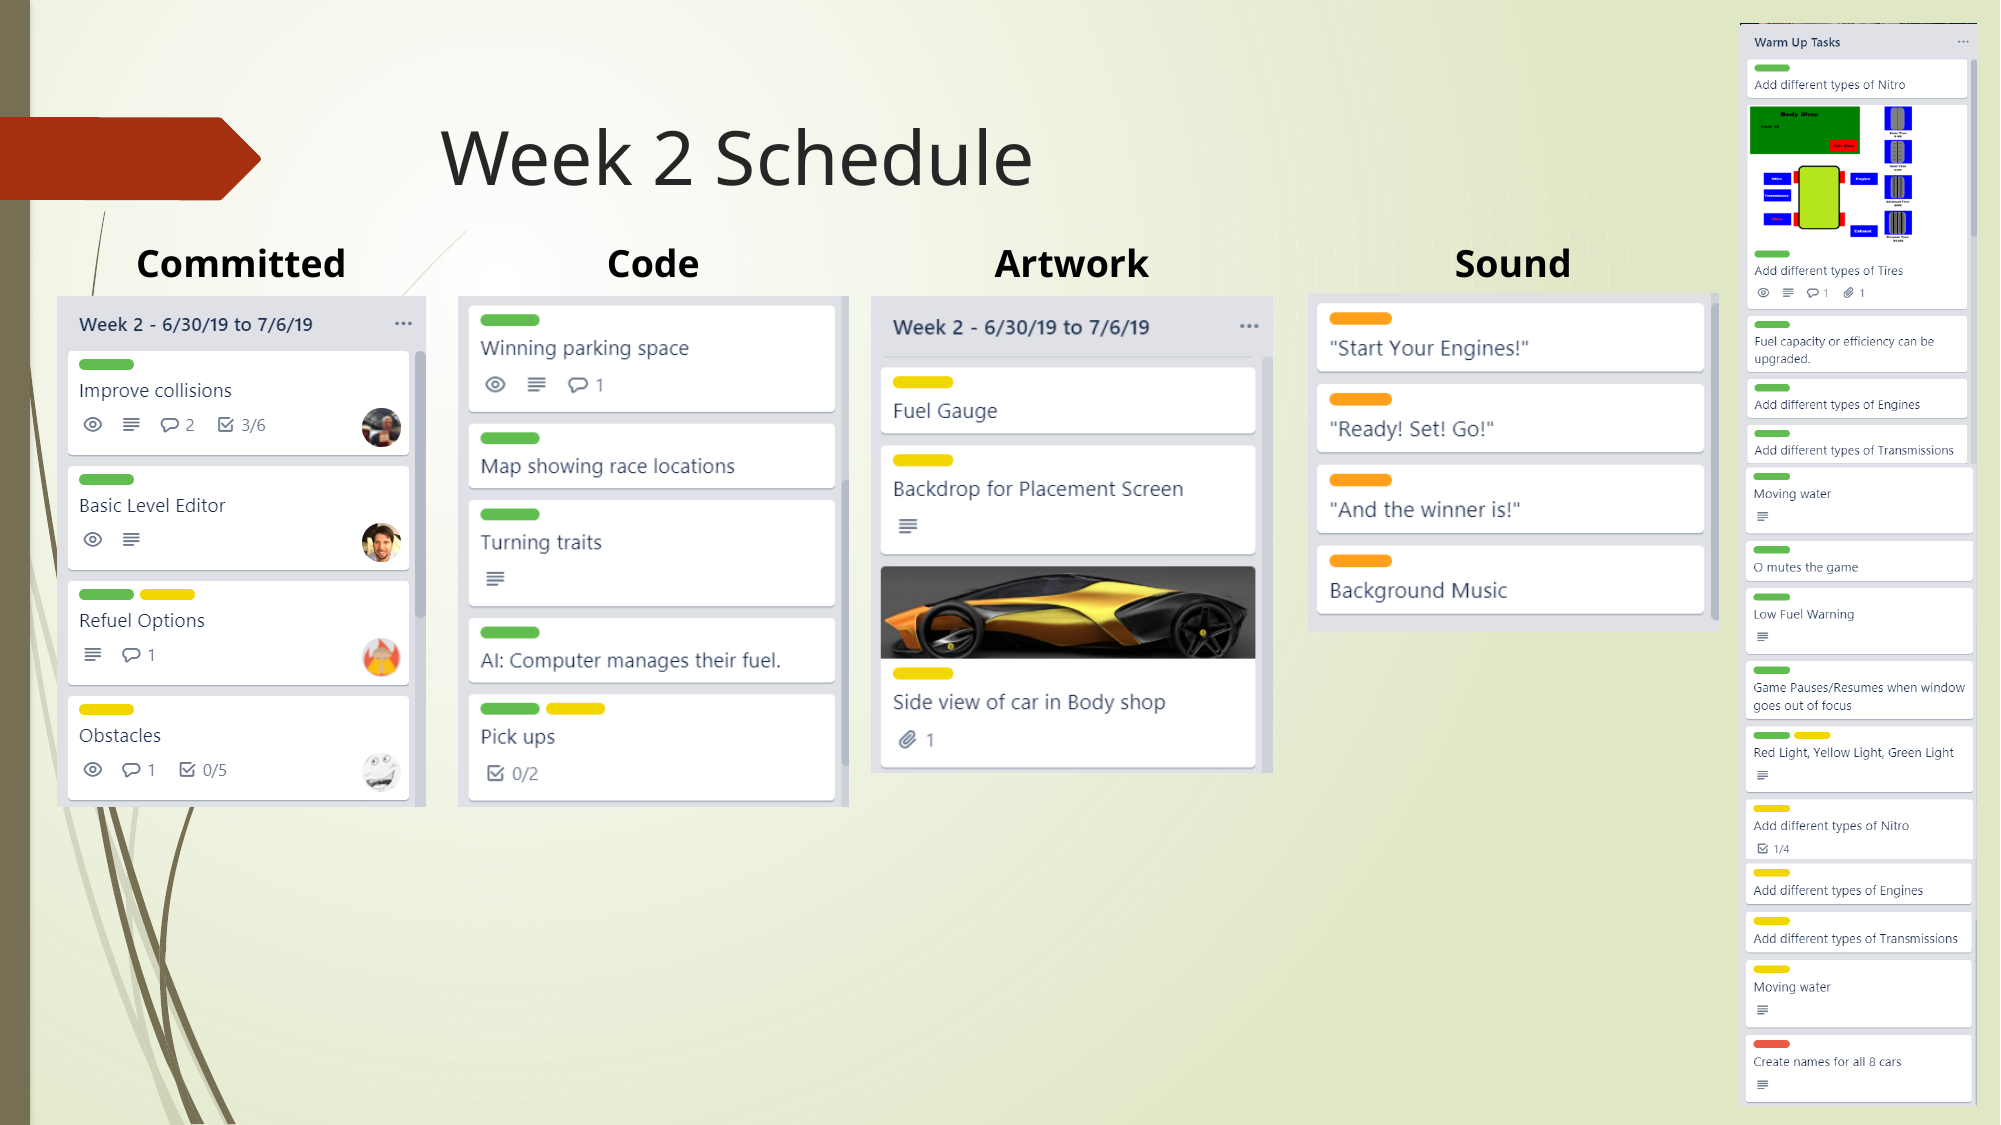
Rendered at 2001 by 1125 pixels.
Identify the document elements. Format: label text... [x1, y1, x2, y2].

picture [458, 296, 849, 808]
picture [870, 296, 1273, 773]
picture [57, 296, 426, 807]
picture [1307, 293, 1719, 632]
title Week 2 Schedule [425, 102, 1735, 313]
text_box Code [458, 232, 849, 293]
text_box Artwork [871, 232, 1273, 293]
picture [1740, 23, 1978, 1106]
text_box Committed [57, 232, 426, 293]
text_box Sound [1308, 232, 1719, 293]
